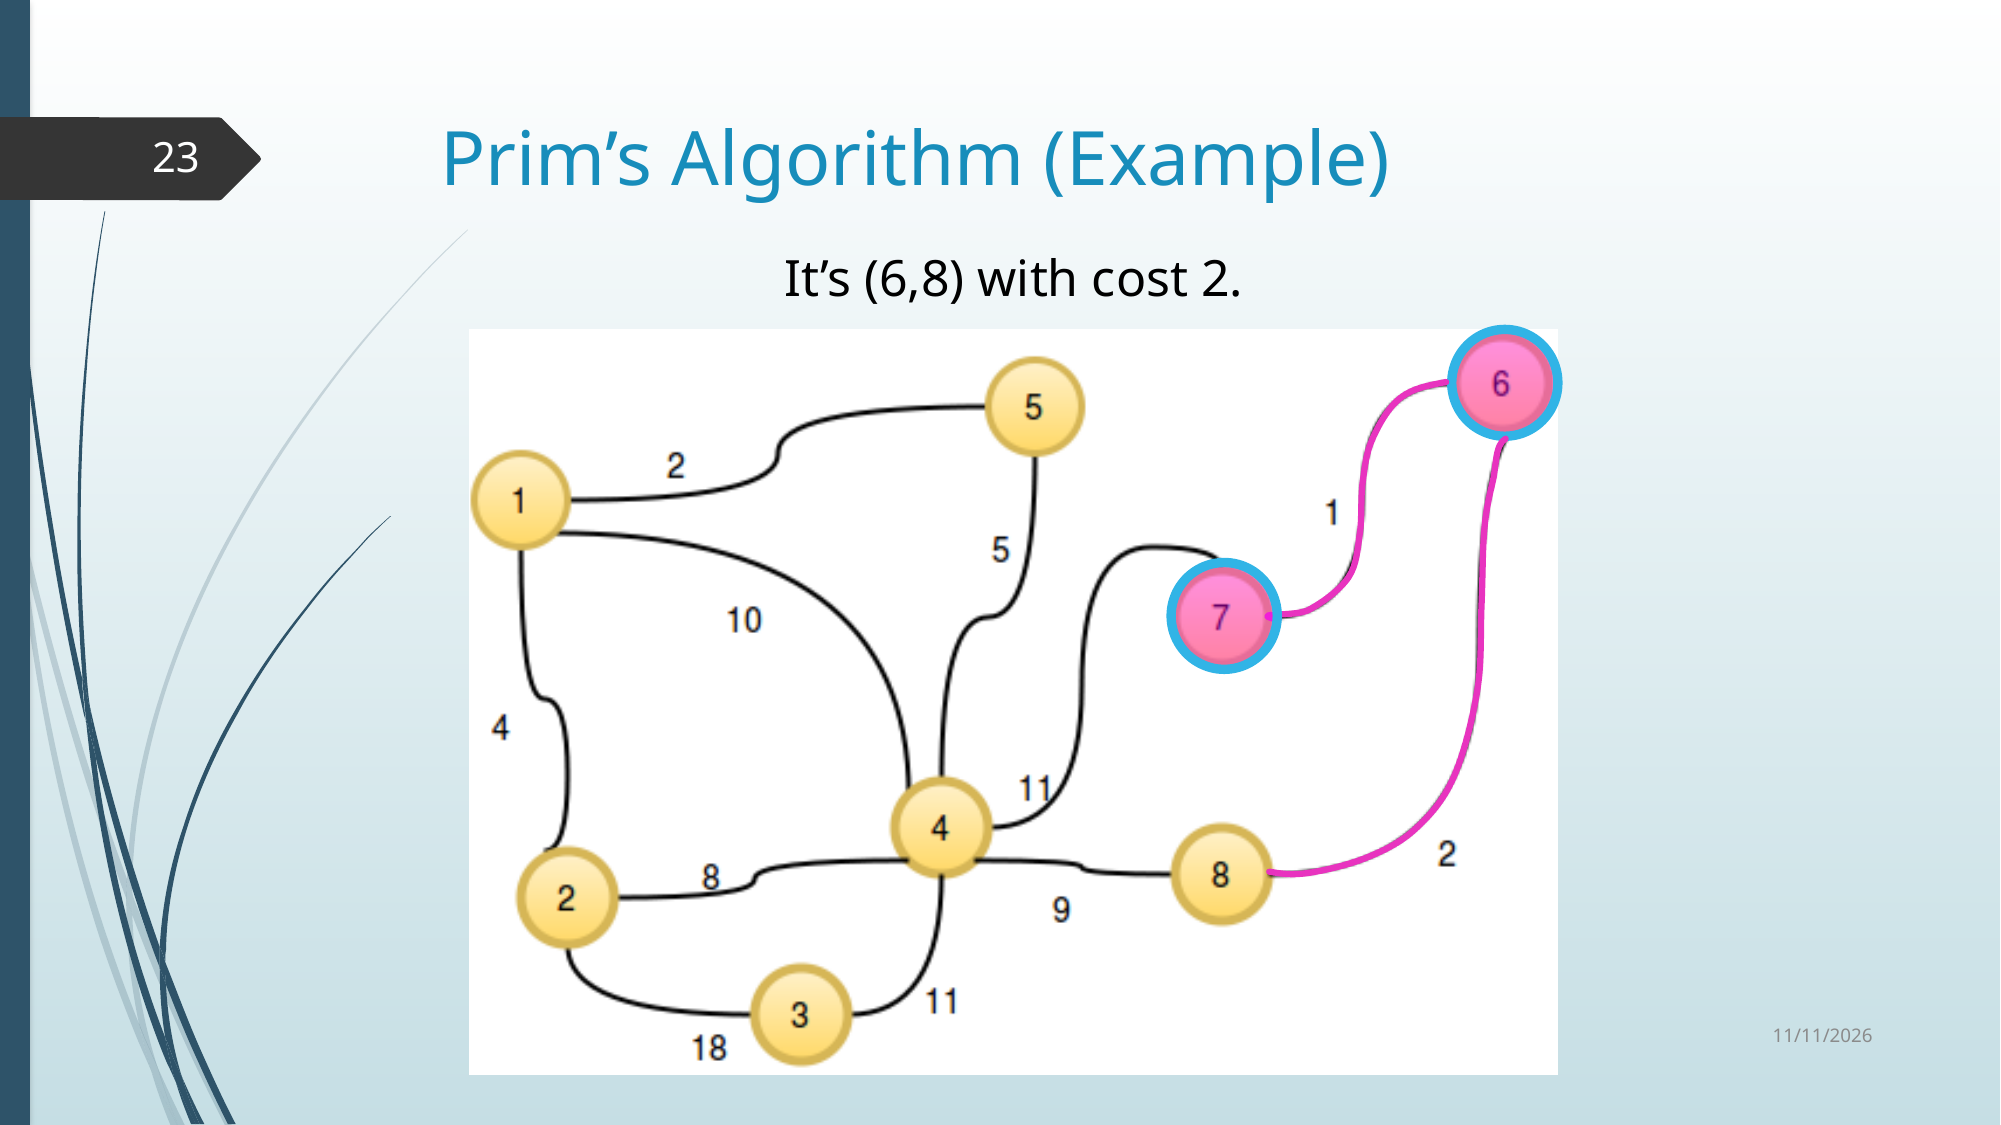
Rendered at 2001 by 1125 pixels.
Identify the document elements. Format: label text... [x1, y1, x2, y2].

picture [469, 329, 1559, 1075]
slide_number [1699, 1005, 1888, 1067]
slide_number 23 [87, 129, 216, 190]
title Prim’s Algorithm (Example) [425, 102, 1888, 240]
text_box It’s (6,8) with cost 2. [769, 239, 1259, 314]
